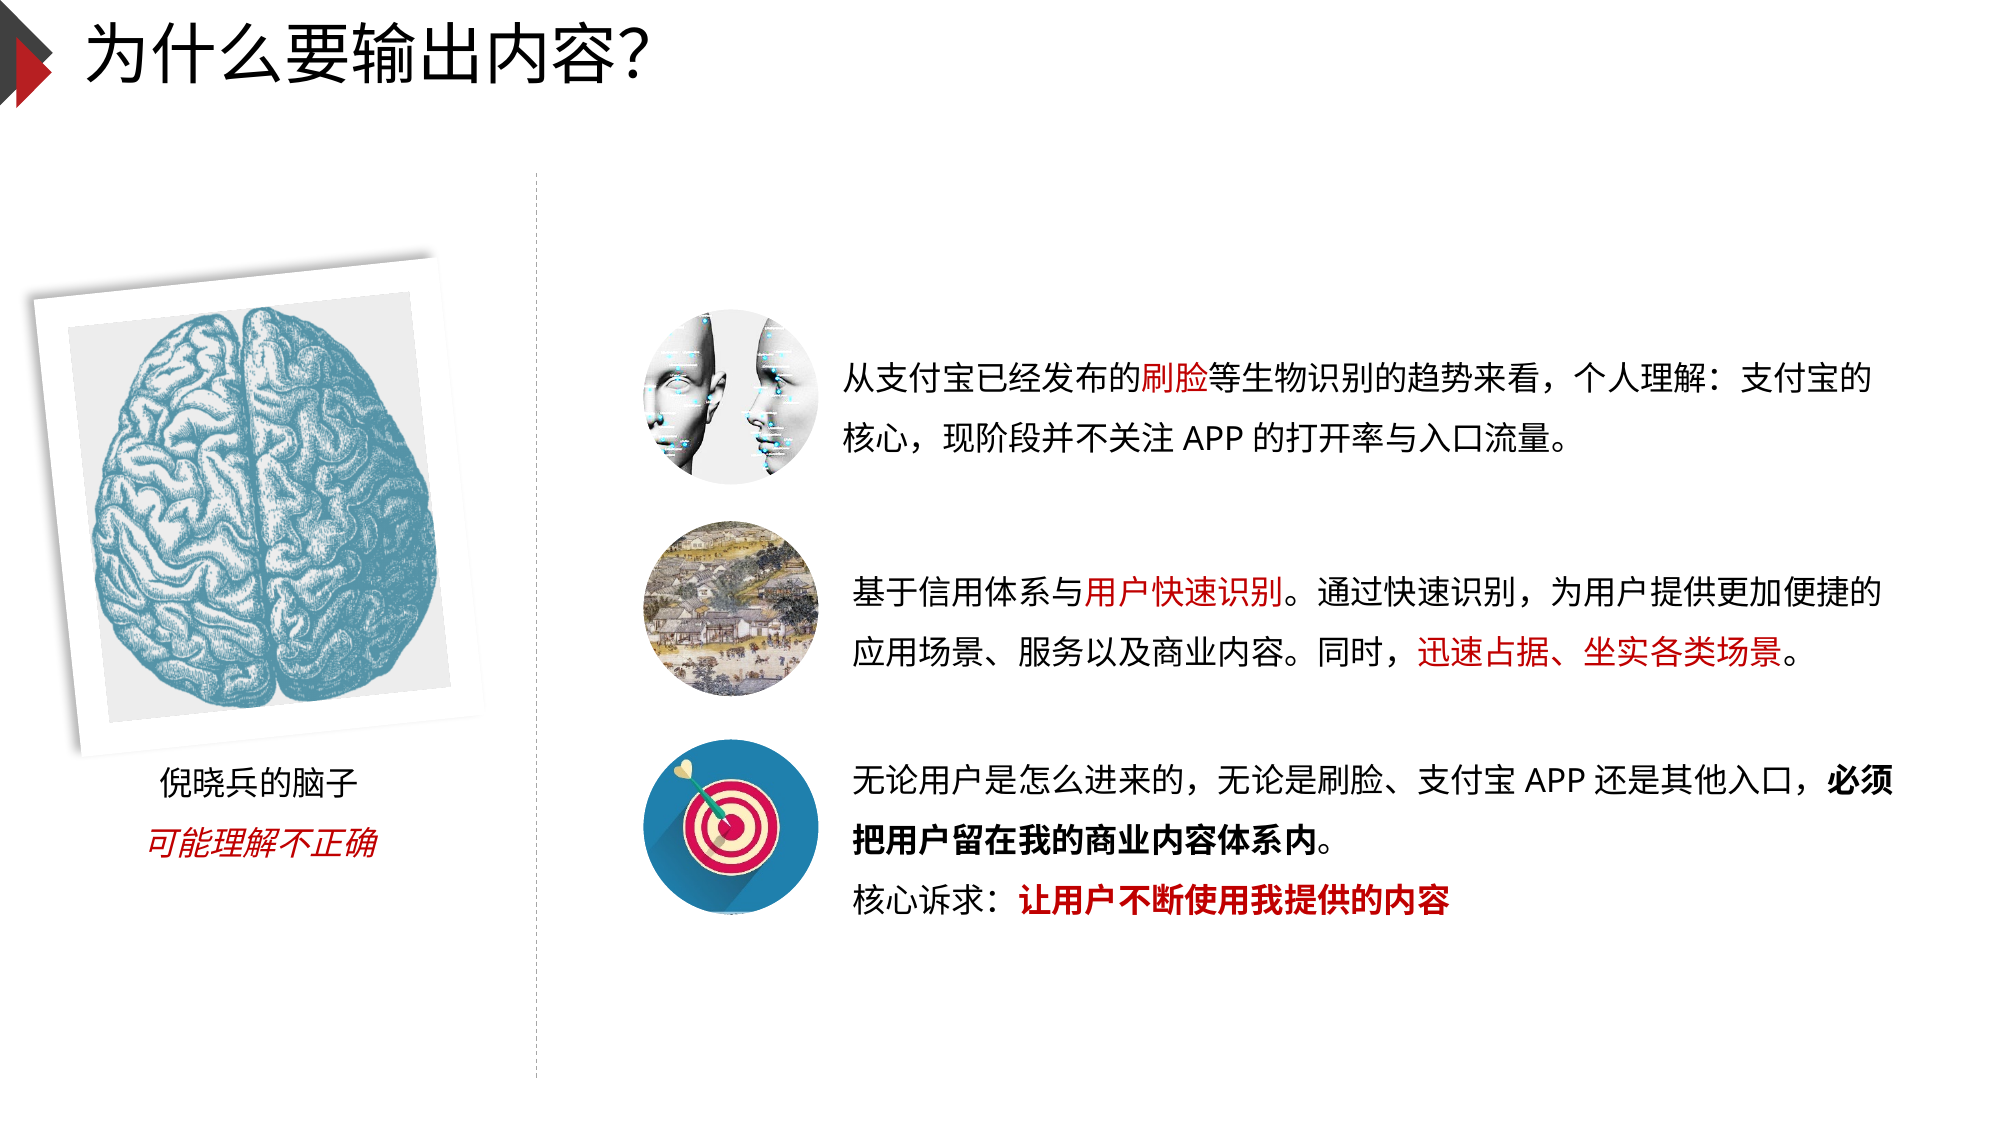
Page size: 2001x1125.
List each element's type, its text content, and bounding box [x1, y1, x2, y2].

title 为什么要输出内容？ [69, 13, 1474, 92]
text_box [642, 308, 1895, 486]
picture [87, 308, 431, 706]
text_box 倪晓兵的脑子 可能理解不正确 [59, 735, 460, 870]
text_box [642, 520, 1905, 698]
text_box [642, 731, 1915, 929]
